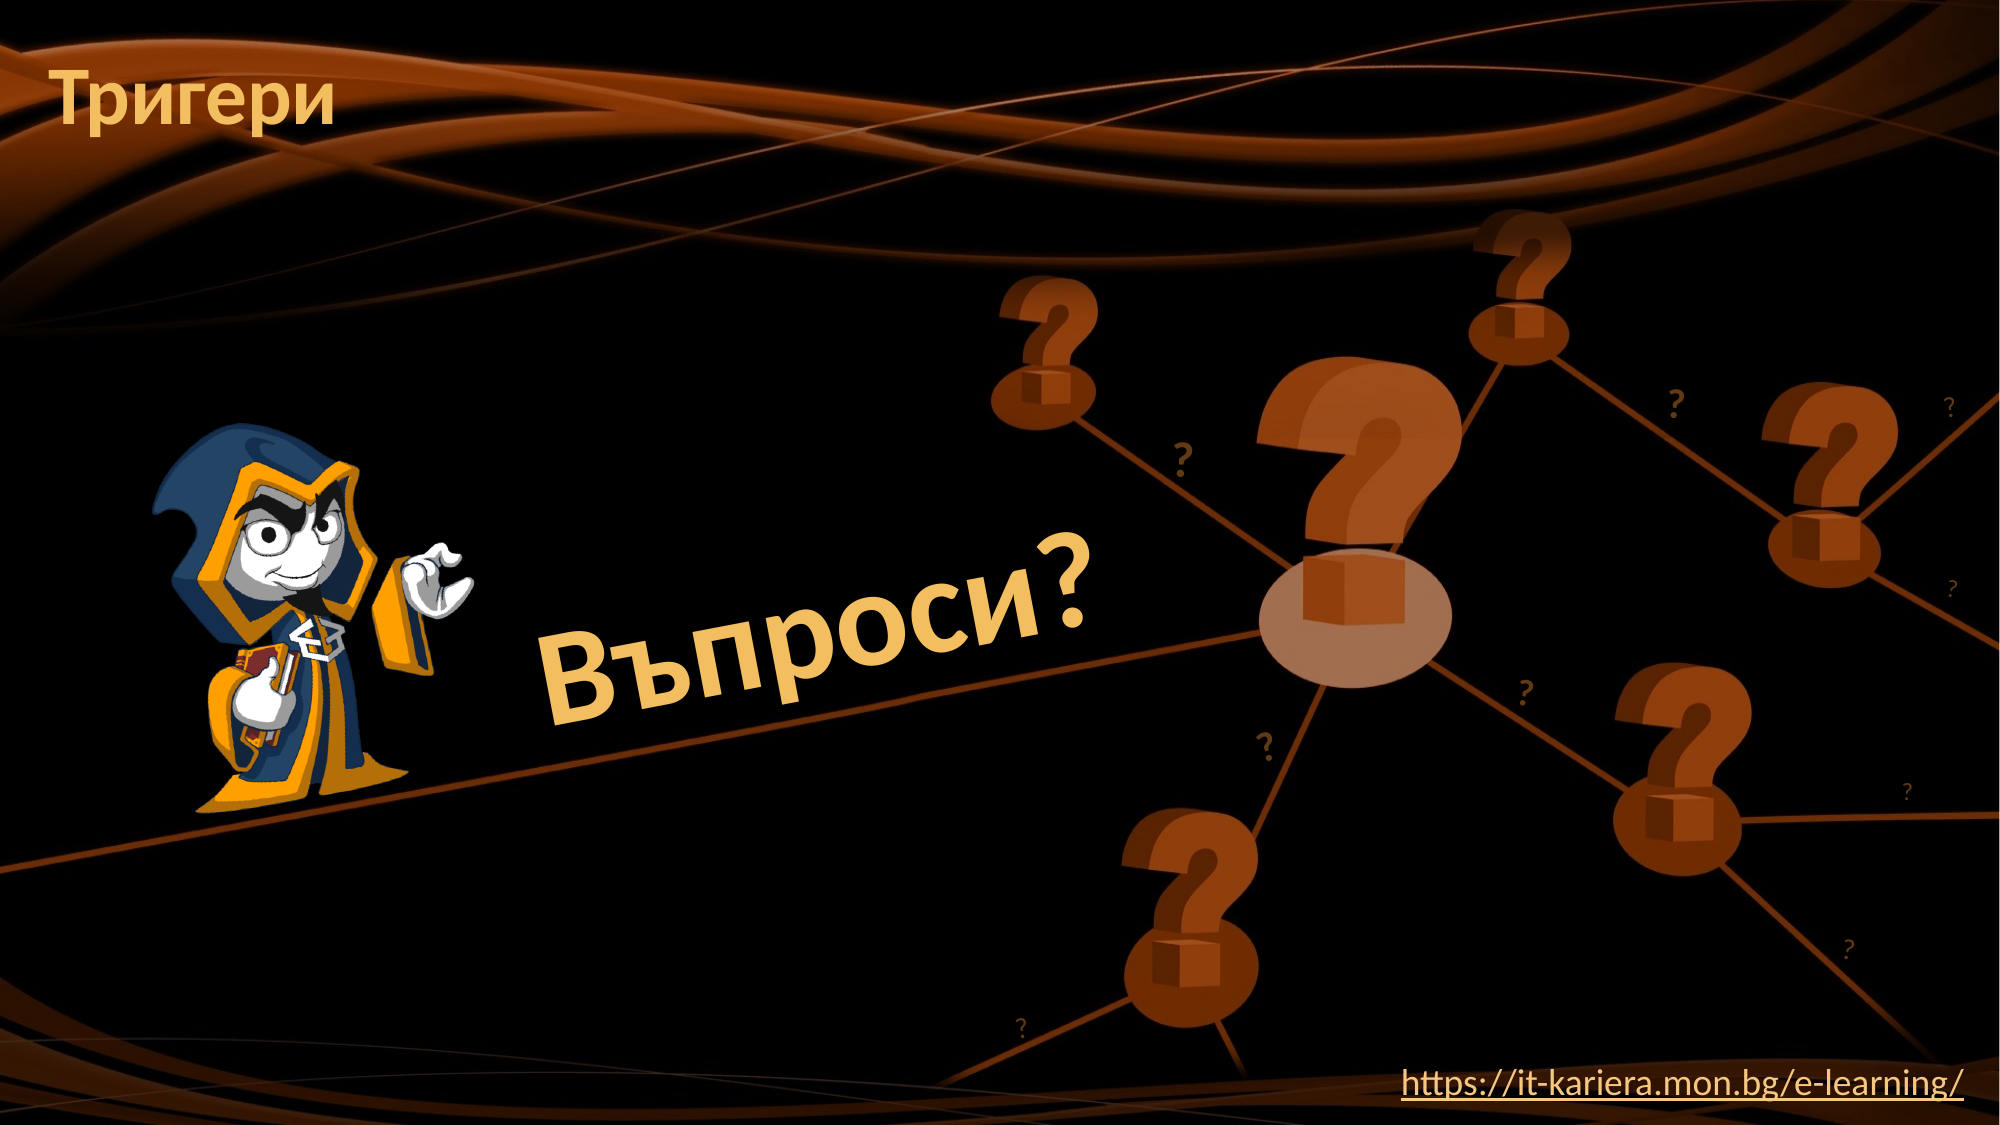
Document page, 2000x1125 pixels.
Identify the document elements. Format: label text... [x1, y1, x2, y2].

title Тригери [30, 6, 1971, 189]
picture [0, 0, 2000, 1125]
list https://it-kariera.mon.bg/e-learning/ [250, 1050, 1971, 1110]
